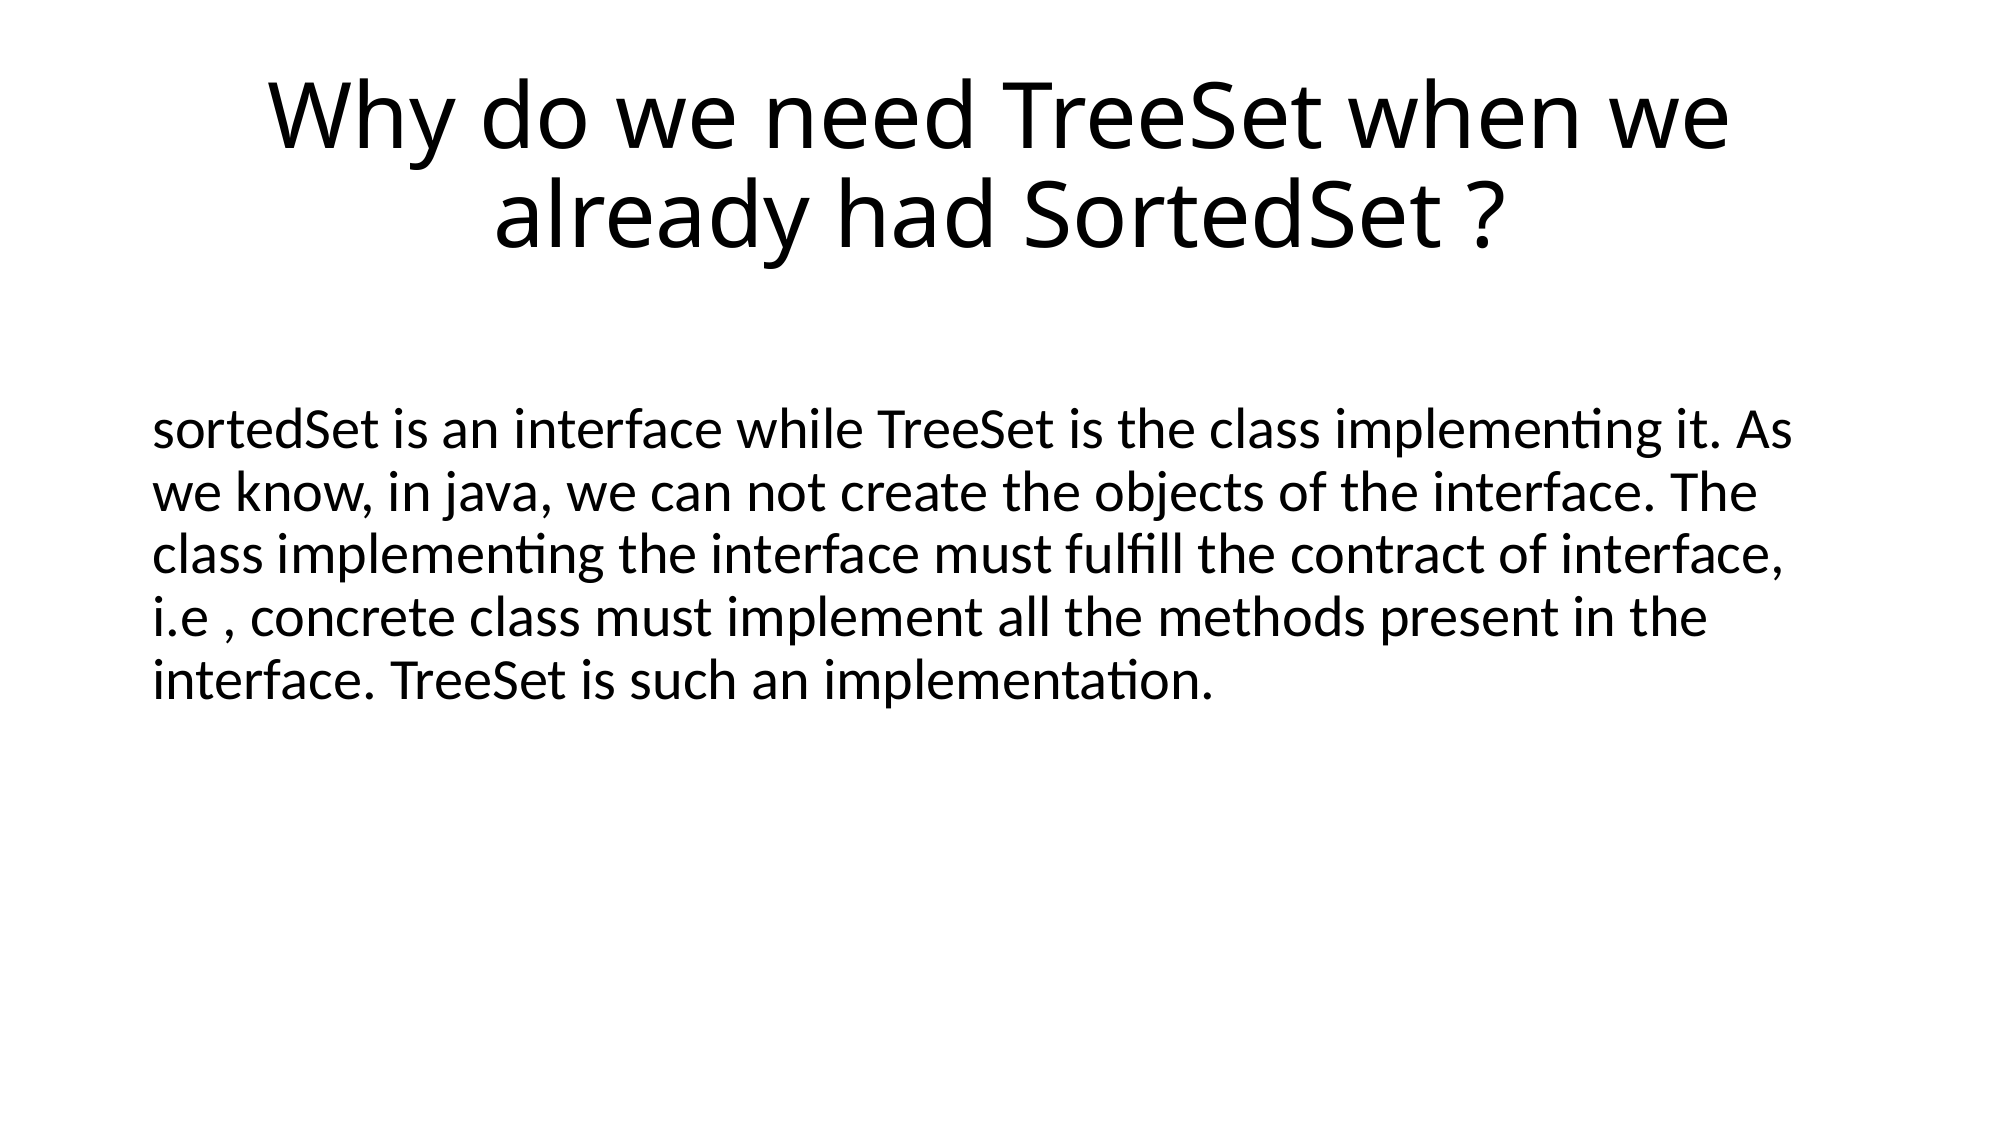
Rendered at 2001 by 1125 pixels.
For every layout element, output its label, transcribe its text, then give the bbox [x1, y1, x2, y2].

list sortedSet is an interface while TreeSet is the class implementing it. As we know, in java, we can not create the objects of the interface. The class implementing the interface must fulfill the contract of interface, i.e , concrete class must implement all the methods present in the interface. TreeSet is such an implementation. [137, 299, 1863, 1014]
title Why do we need TreeSet when we already had SortedSet ? [137, 59, 1863, 278]
